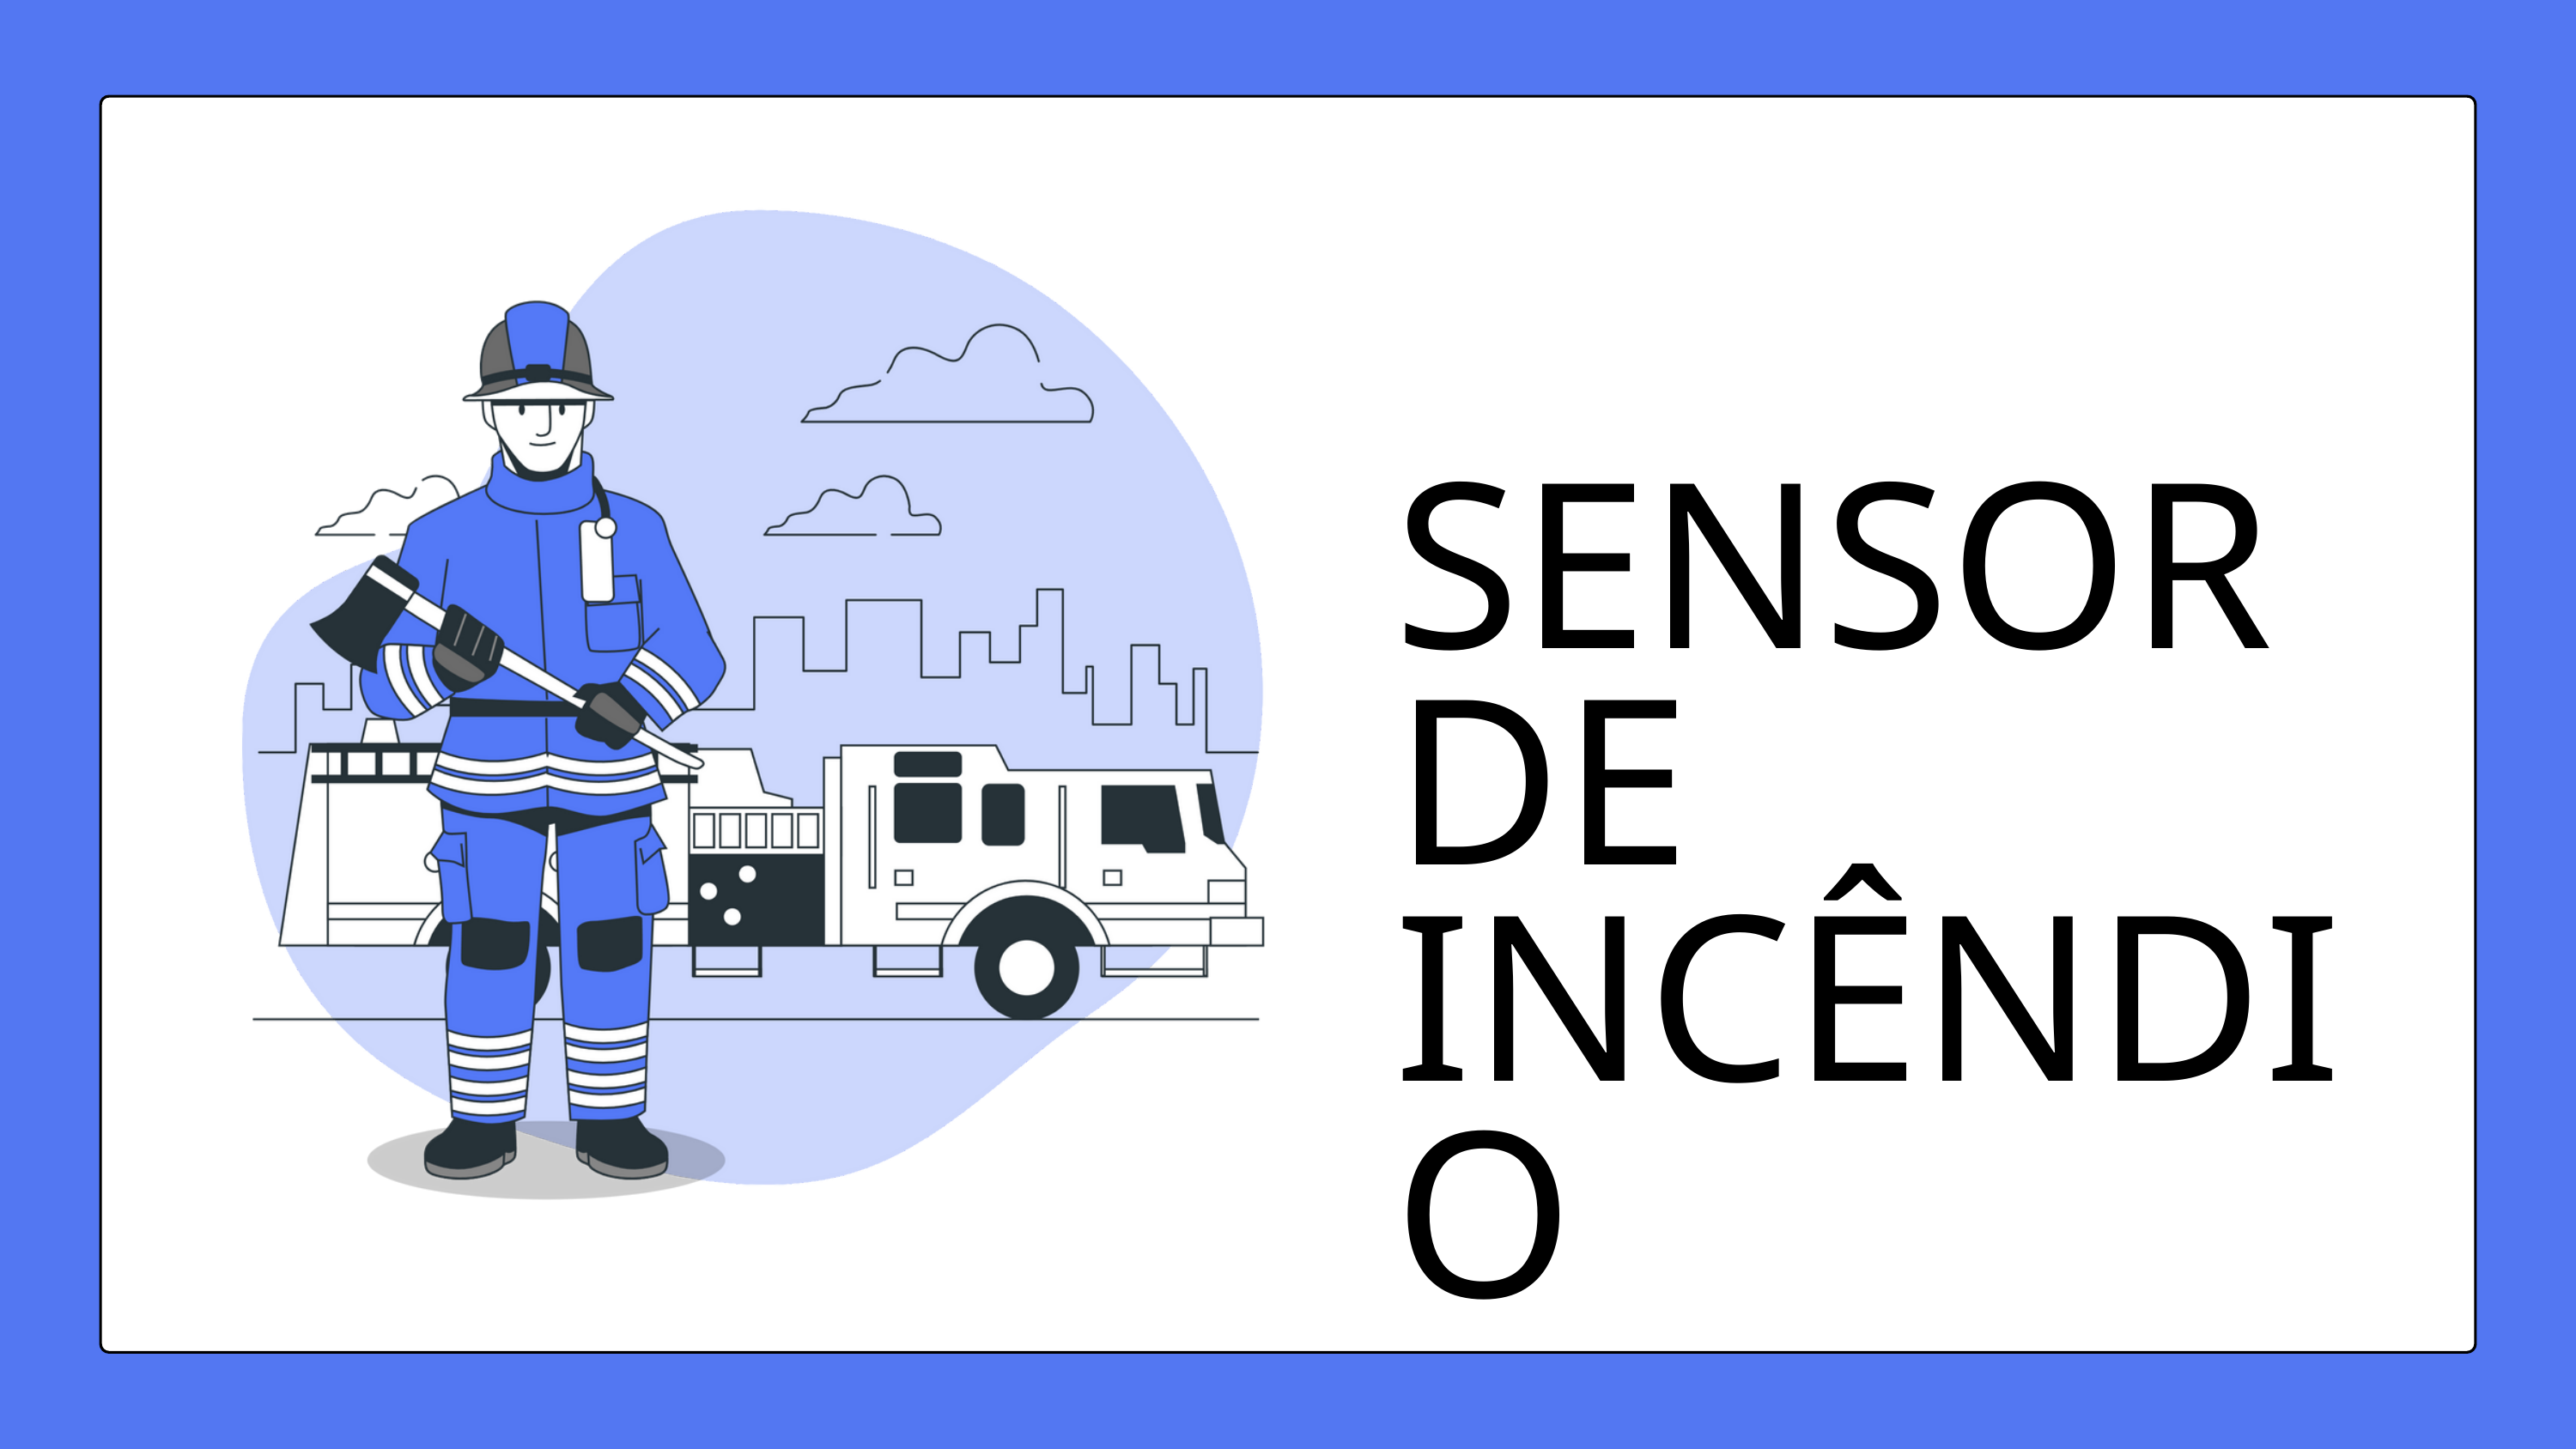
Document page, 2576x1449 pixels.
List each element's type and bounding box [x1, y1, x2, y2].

text_box [100, 95, 2476, 1353]
